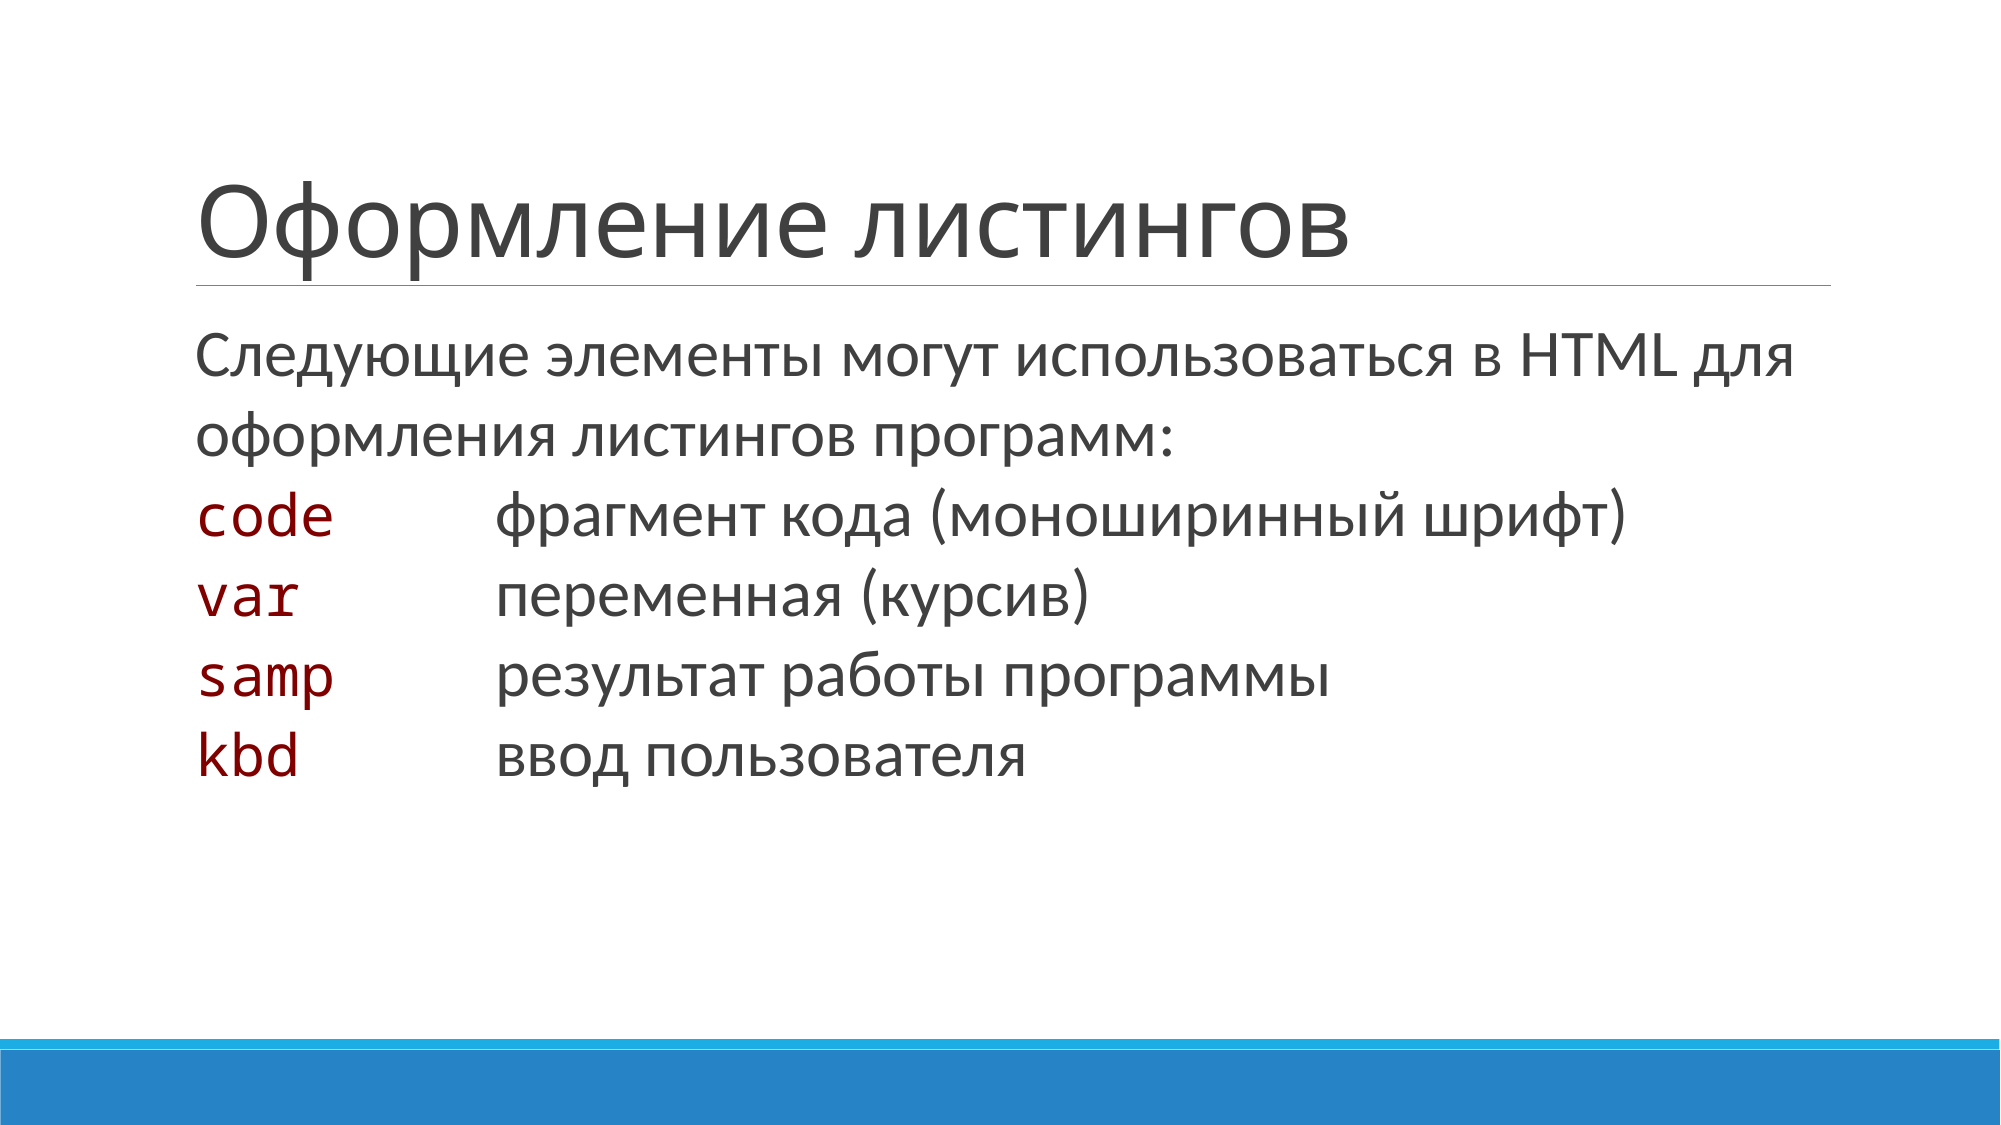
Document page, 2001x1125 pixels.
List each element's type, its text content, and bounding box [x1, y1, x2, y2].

list Следующие элементы могут использоваться в HTML для оформления листингов программ: code фрагмент кода (моноширинный шрифт) var переменная (курсив) samp результат работы программы kbd ввод пользователя [180, 302, 1830, 965]
title Оформление листингов [180, 47, 1830, 285]
